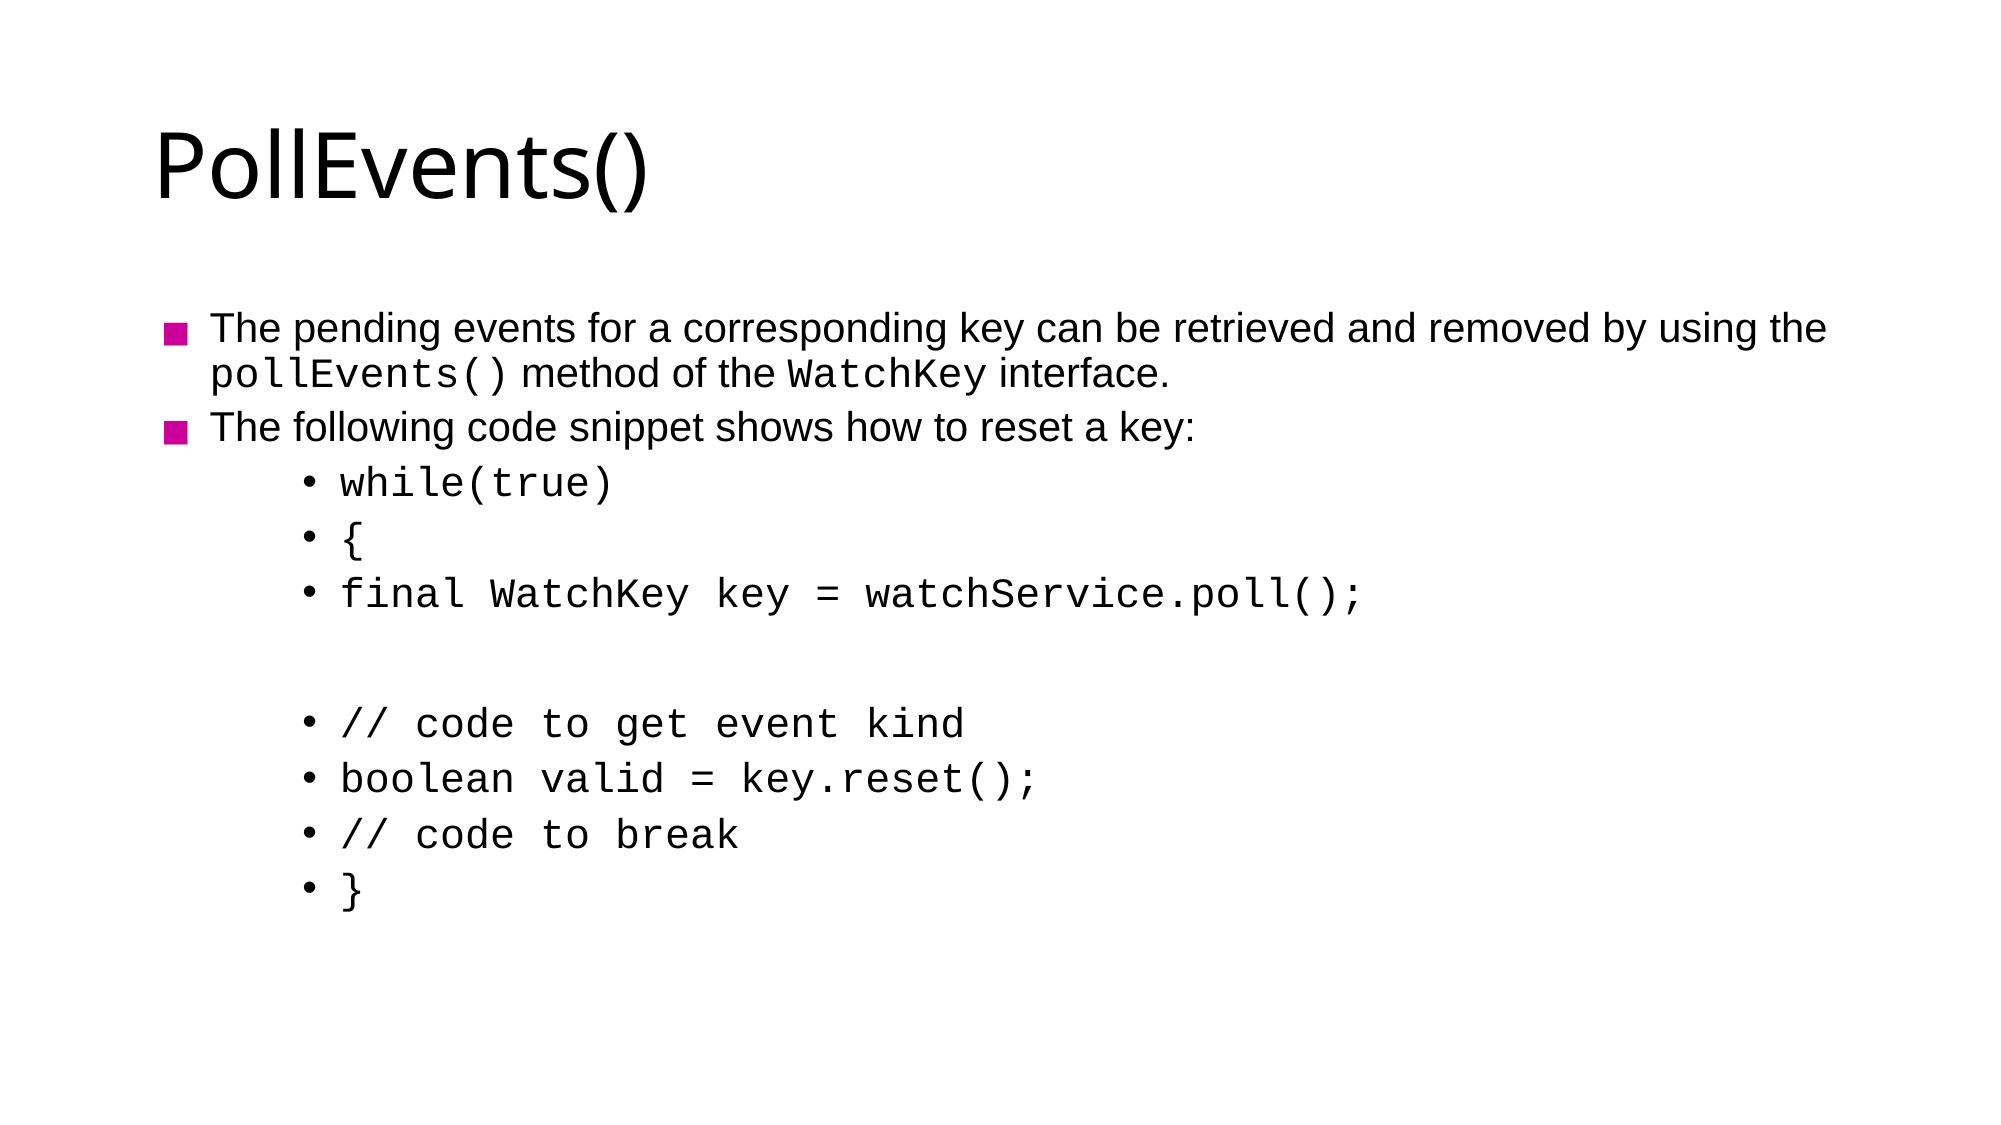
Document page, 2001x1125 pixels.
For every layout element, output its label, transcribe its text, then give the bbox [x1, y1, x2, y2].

picture [153, 403, 198, 448]
list The pending events for a corresponding key can be retrieved and removed by using the pollEvents() method of the WatchKey interface. The following code snippet shows how to reset a key: while(true) { final WatchKey key = watchService.poll(); // code to get event kind boolean valid = key.reset(); // code to break } [137, 299, 1863, 1014]
title PollEvents() [137, 59, 1863, 278]
picture [153, 305, 198, 349]
